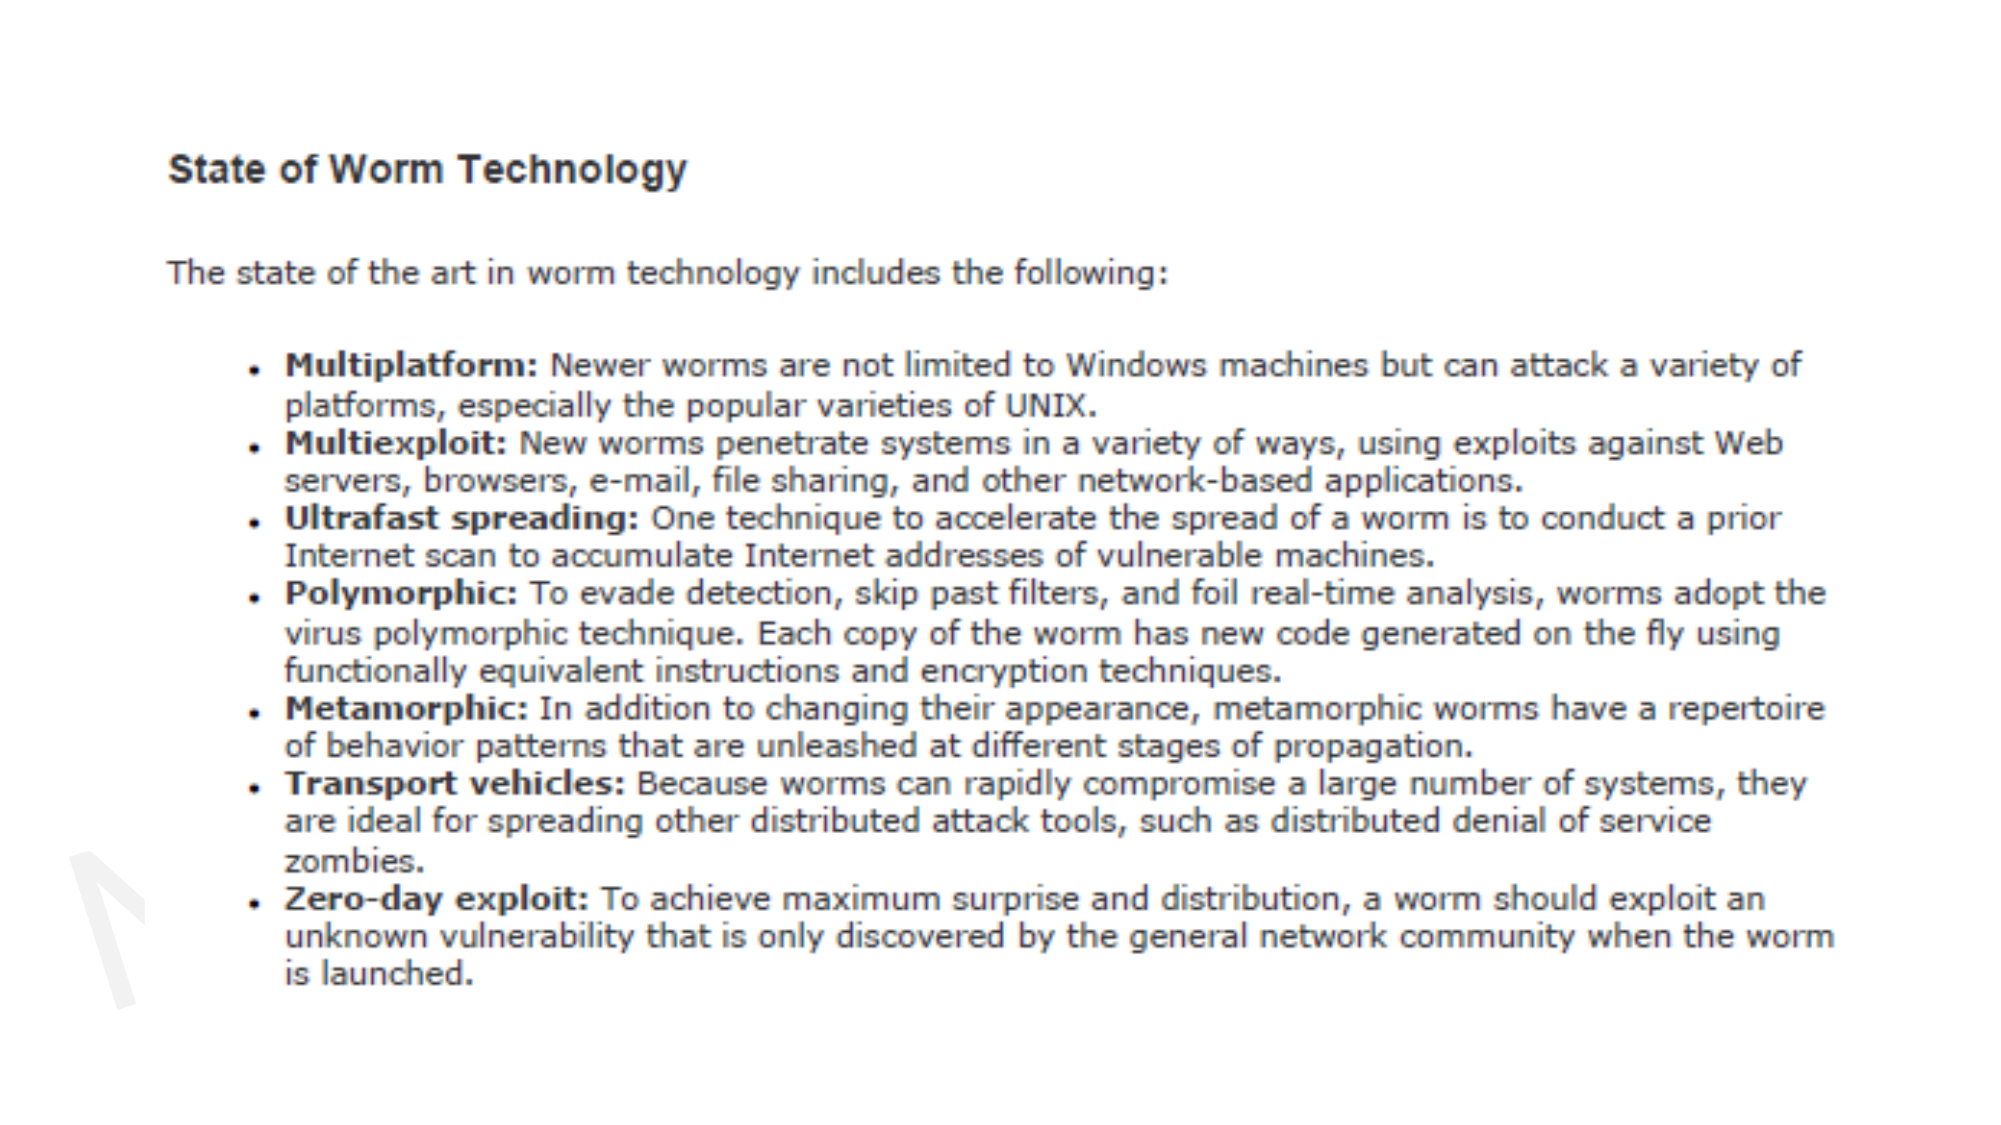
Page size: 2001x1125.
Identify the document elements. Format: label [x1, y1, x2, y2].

picture [144, 135, 1861, 1029]
